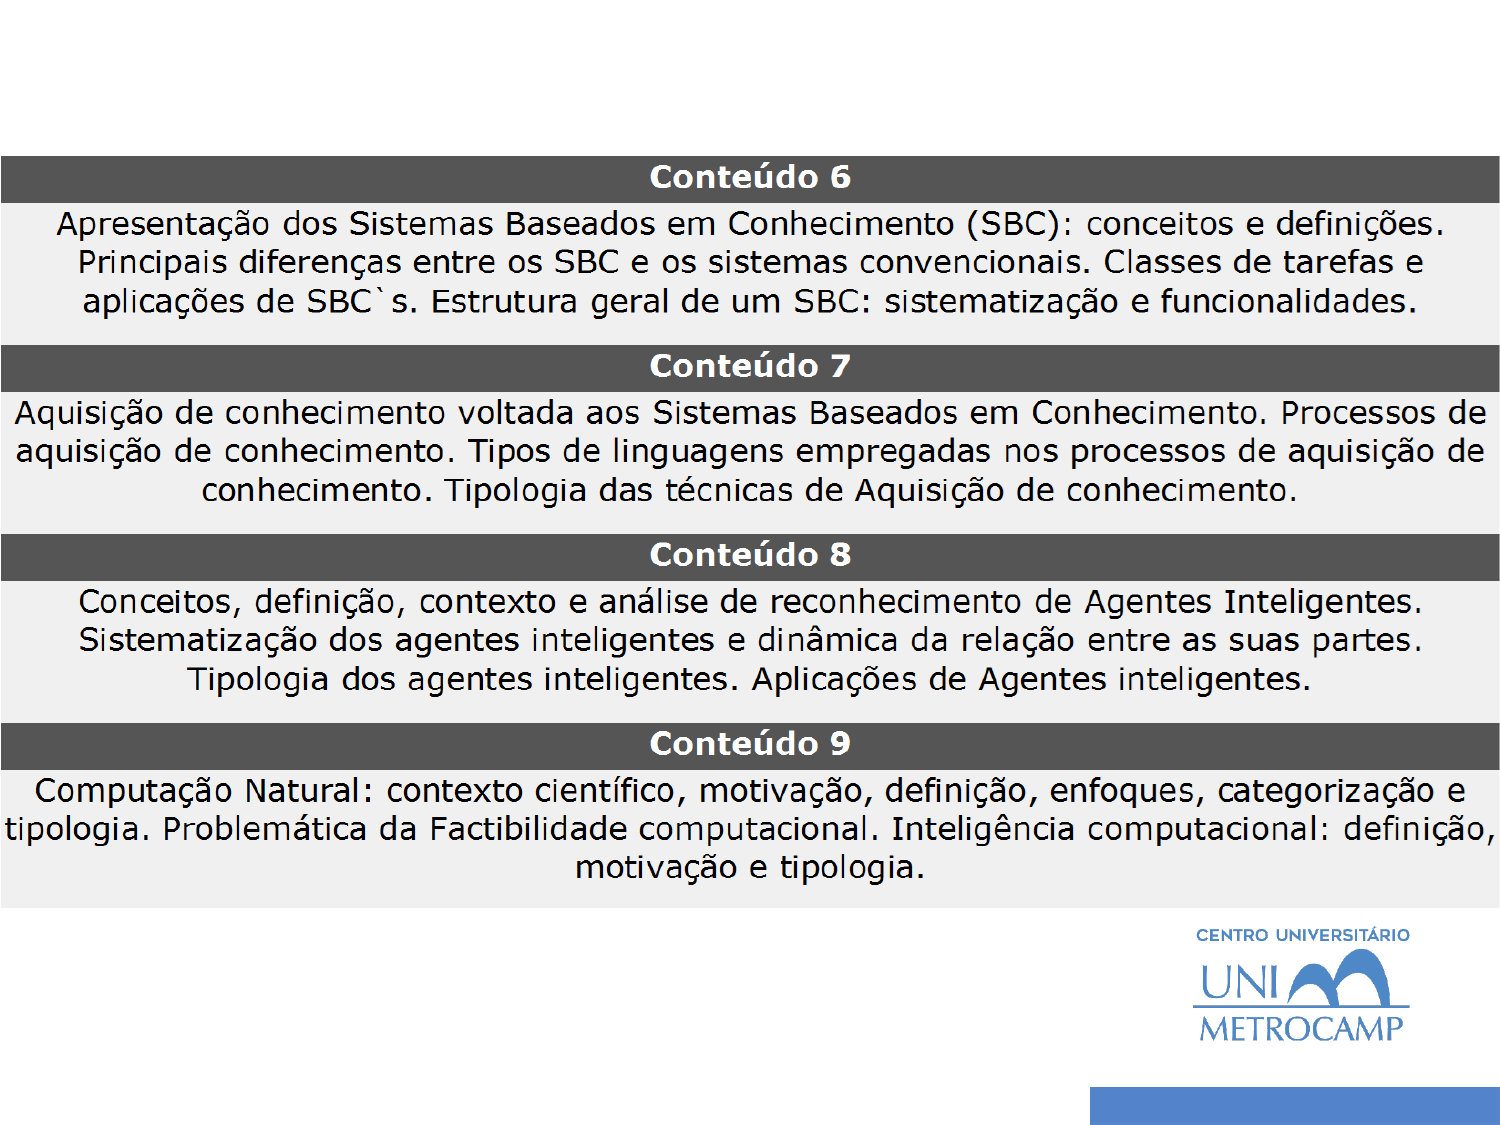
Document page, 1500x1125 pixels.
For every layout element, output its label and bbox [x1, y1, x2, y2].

picture [1, 156, 1500, 1125]
